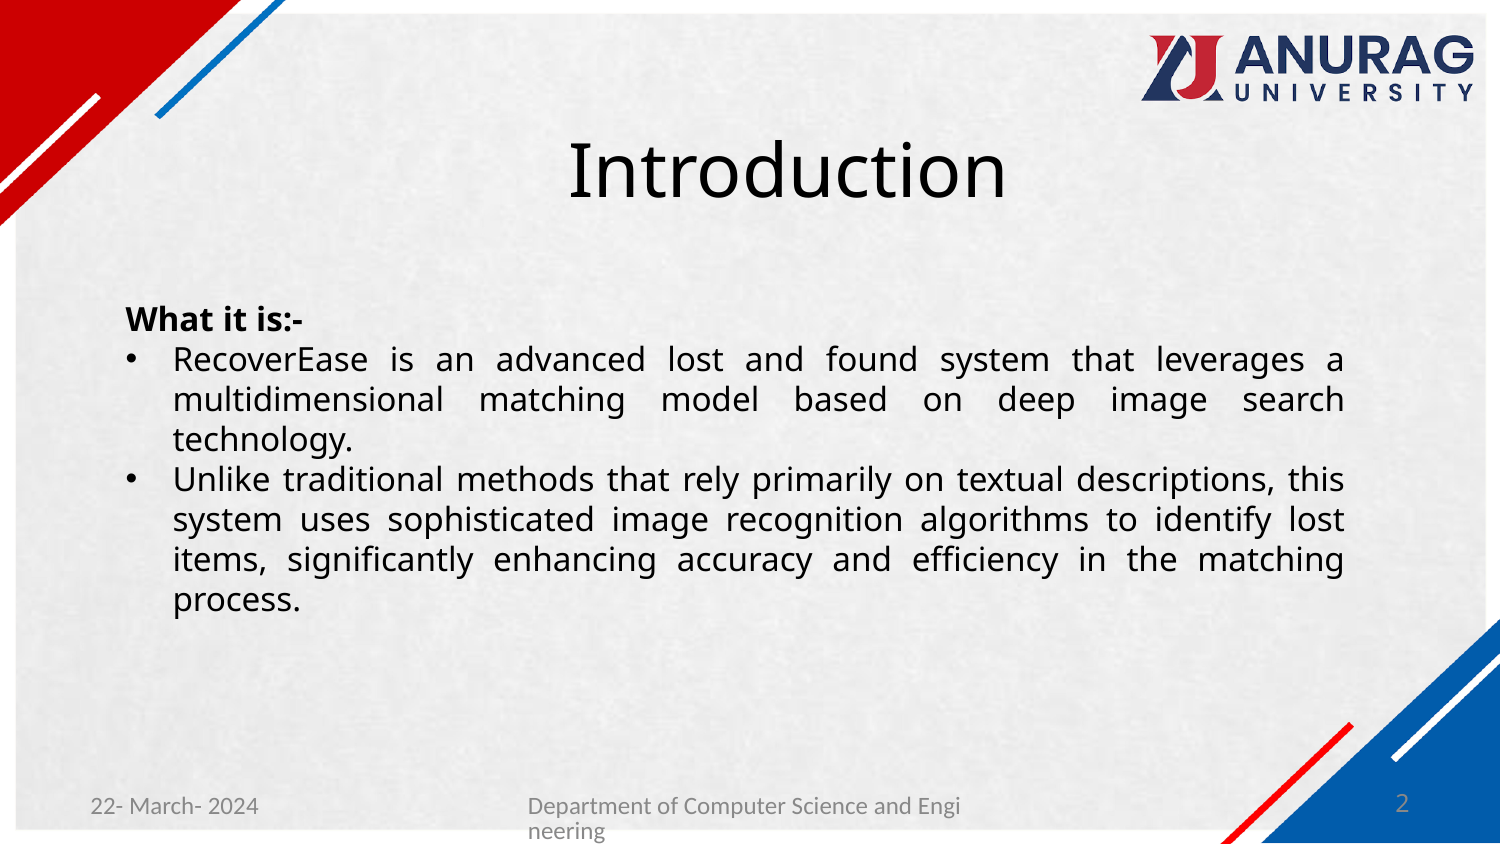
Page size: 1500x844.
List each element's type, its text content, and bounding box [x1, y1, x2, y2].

picture [0, 0, 1500, 844]
slide_number 22- March- 2024 [75, 782, 425, 827]
slide_number 2 [1074, 782, 1425, 827]
title Introduction [286, 115, 1291, 219]
footer Department of Computer Science and Engineering [512, 782, 988, 827]
text_box What it is:- RecoverEase is an advanced lost and found system that leverages a multidimensional matching model based on deep image search technology. Unlike traditional methods that rely primarily on textual descriptions, this system uses sophisticated image recognition algorithms to identify lost items, significantly enhancing accuracy and efficiency in the matching process. [110, 291, 1362, 626]
